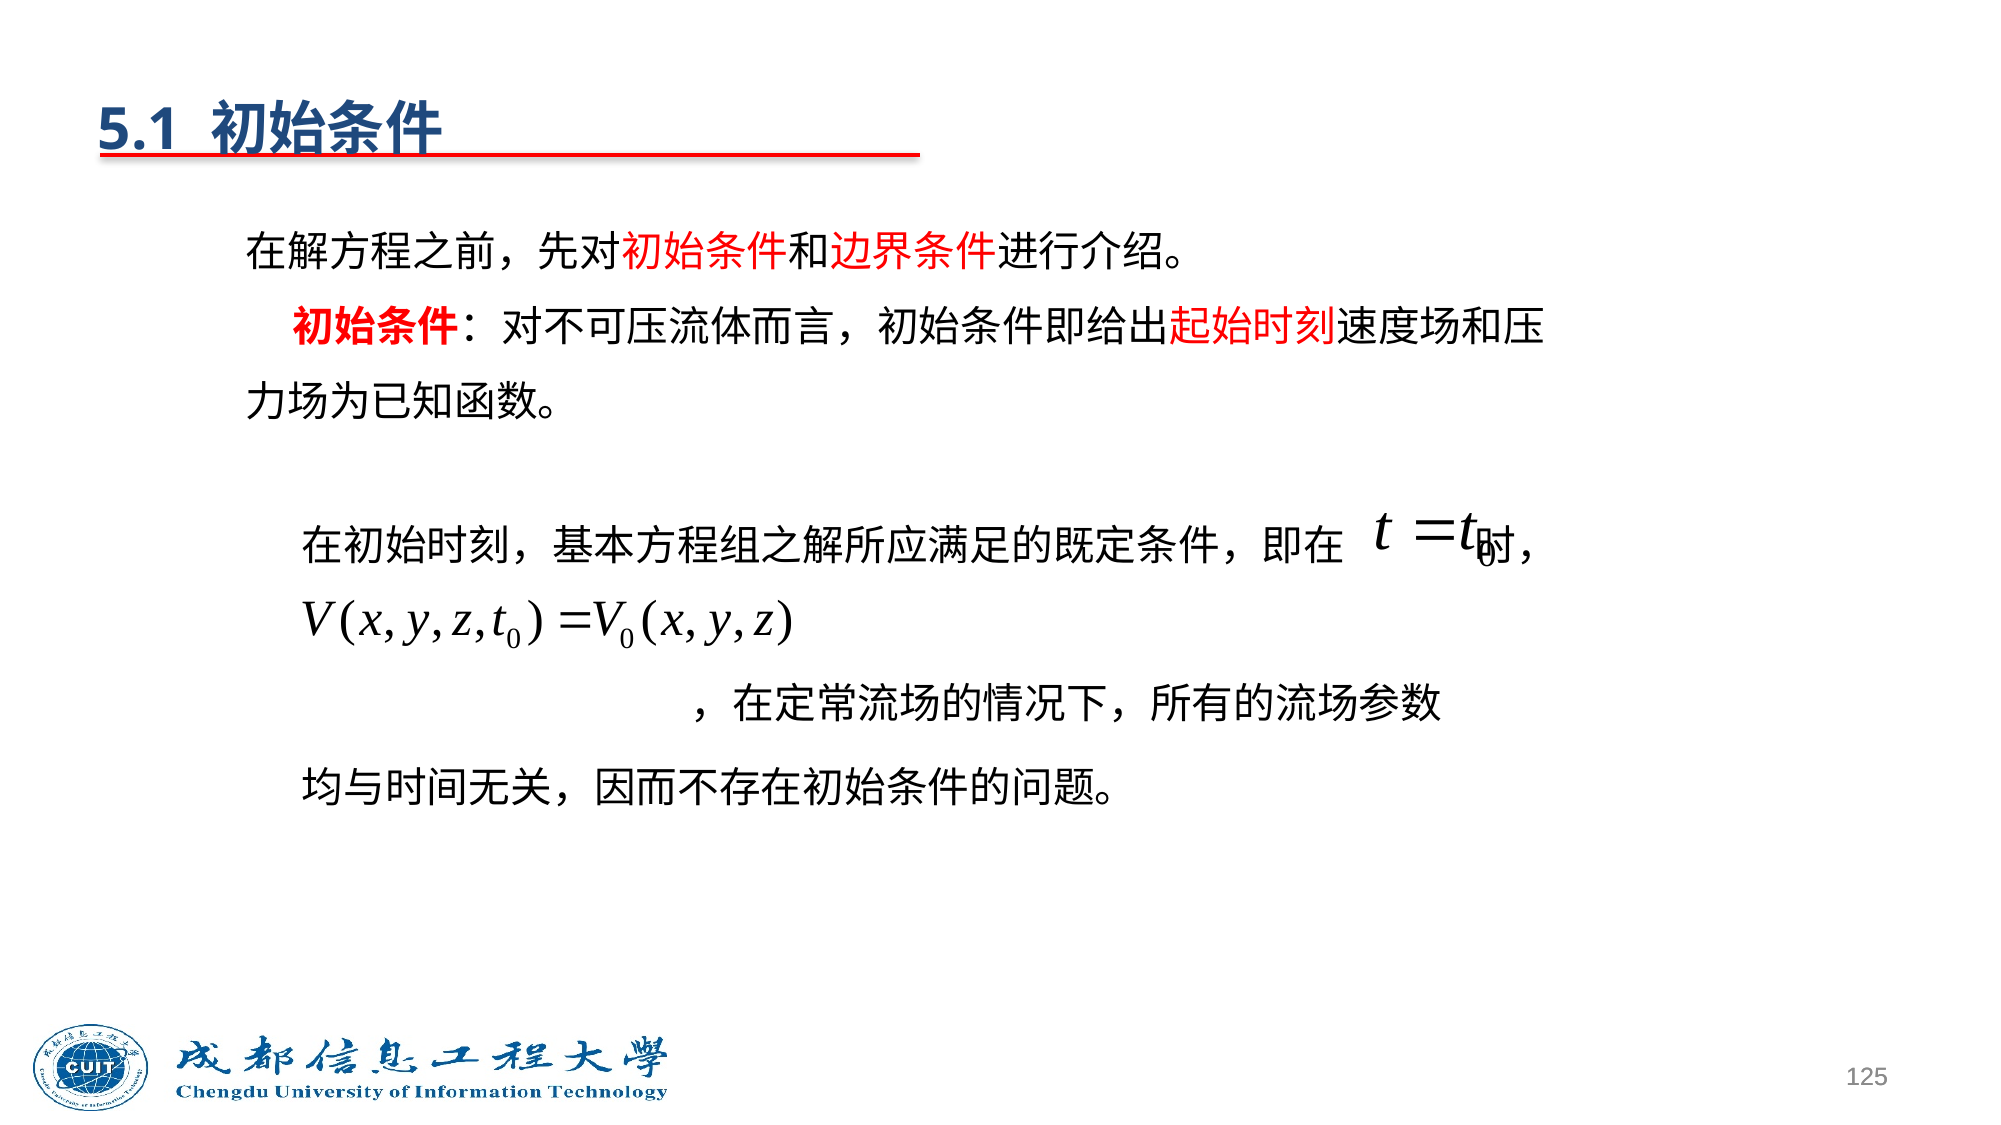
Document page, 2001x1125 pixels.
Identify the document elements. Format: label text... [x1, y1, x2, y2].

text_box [1365, 485, 1508, 583]
picture [33, 1024, 667, 1111]
text_box 在初始时刻，基本方程组之解所应满足的既定条件，即在 时， ，在定常流场的情况下，所有的流场参数 均与时间无关，因而不存在初始条件的问题。 [286, 485, 1363, 568]
text_box 125 [1702, 1045, 1904, 1106]
text_box 5.1 初始条件 [83, 48, 1259, 169]
text_box 在初始时刻，基本方程组之解所应满足的既定条件，即在 时， ，在定常流场的情况下，所有的流场参数 均与时间无关，因而不存在初始条件的问题。 [286, 573, 1598, 852]
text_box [296, 575, 805, 661]
text_box 在初始时刻，基本方程组之解所应满足的既定条件，即在 时， ，在定常流场的情况下，所有的流场参数 均与时间无关，因而不存在初始条件的问题。 [1508, 485, 1598, 568]
text_box 在解方程之前，先对初始条件和边界条件进行介绍。 初始条件：对不可压流体而言，初始条件即给出起始时刻速度场和压力场为已知函数。 [230, 192, 1578, 433]
